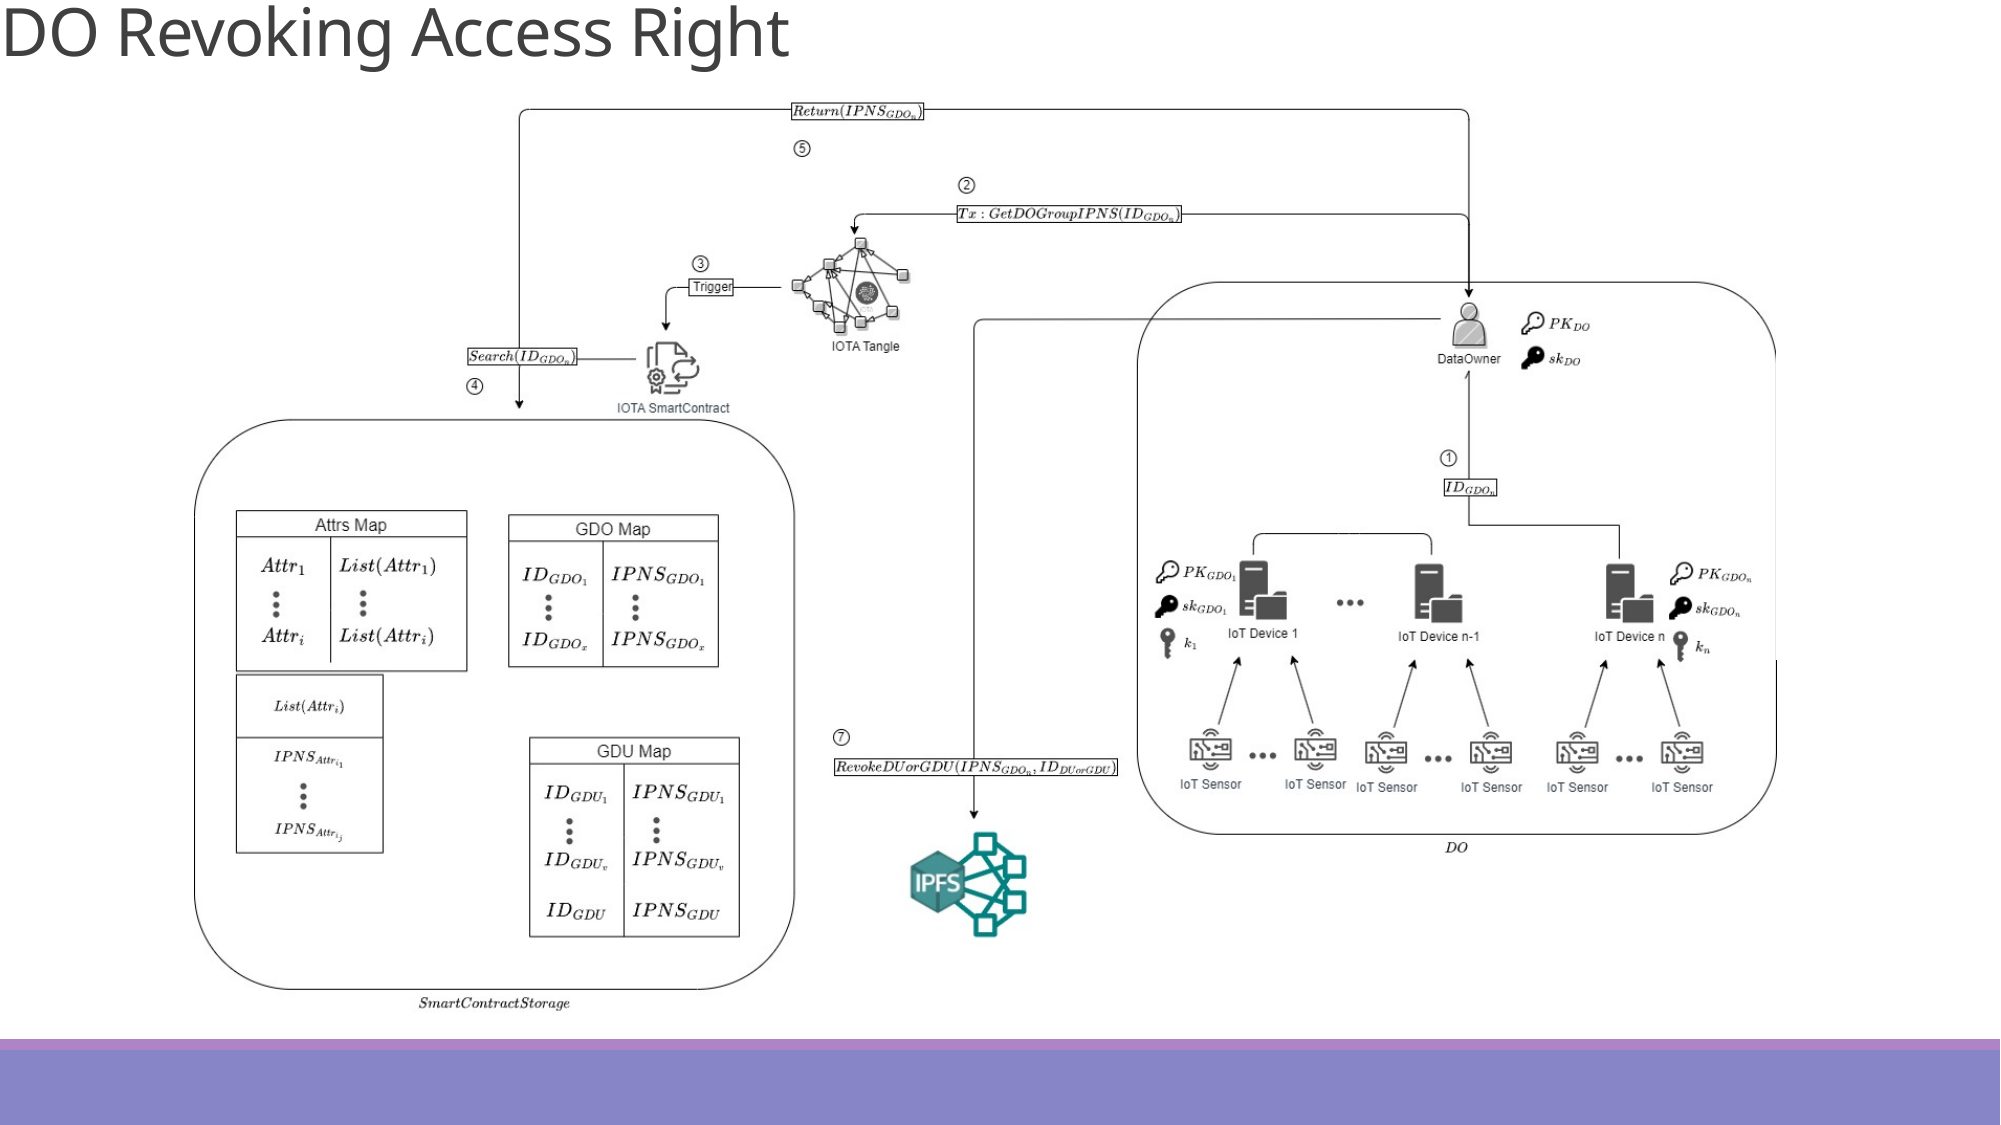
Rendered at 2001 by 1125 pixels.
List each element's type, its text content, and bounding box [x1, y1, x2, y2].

picture [193, 77, 1909, 1038]
title DO Revoking Access Right [0, 0, 1636, 78]
